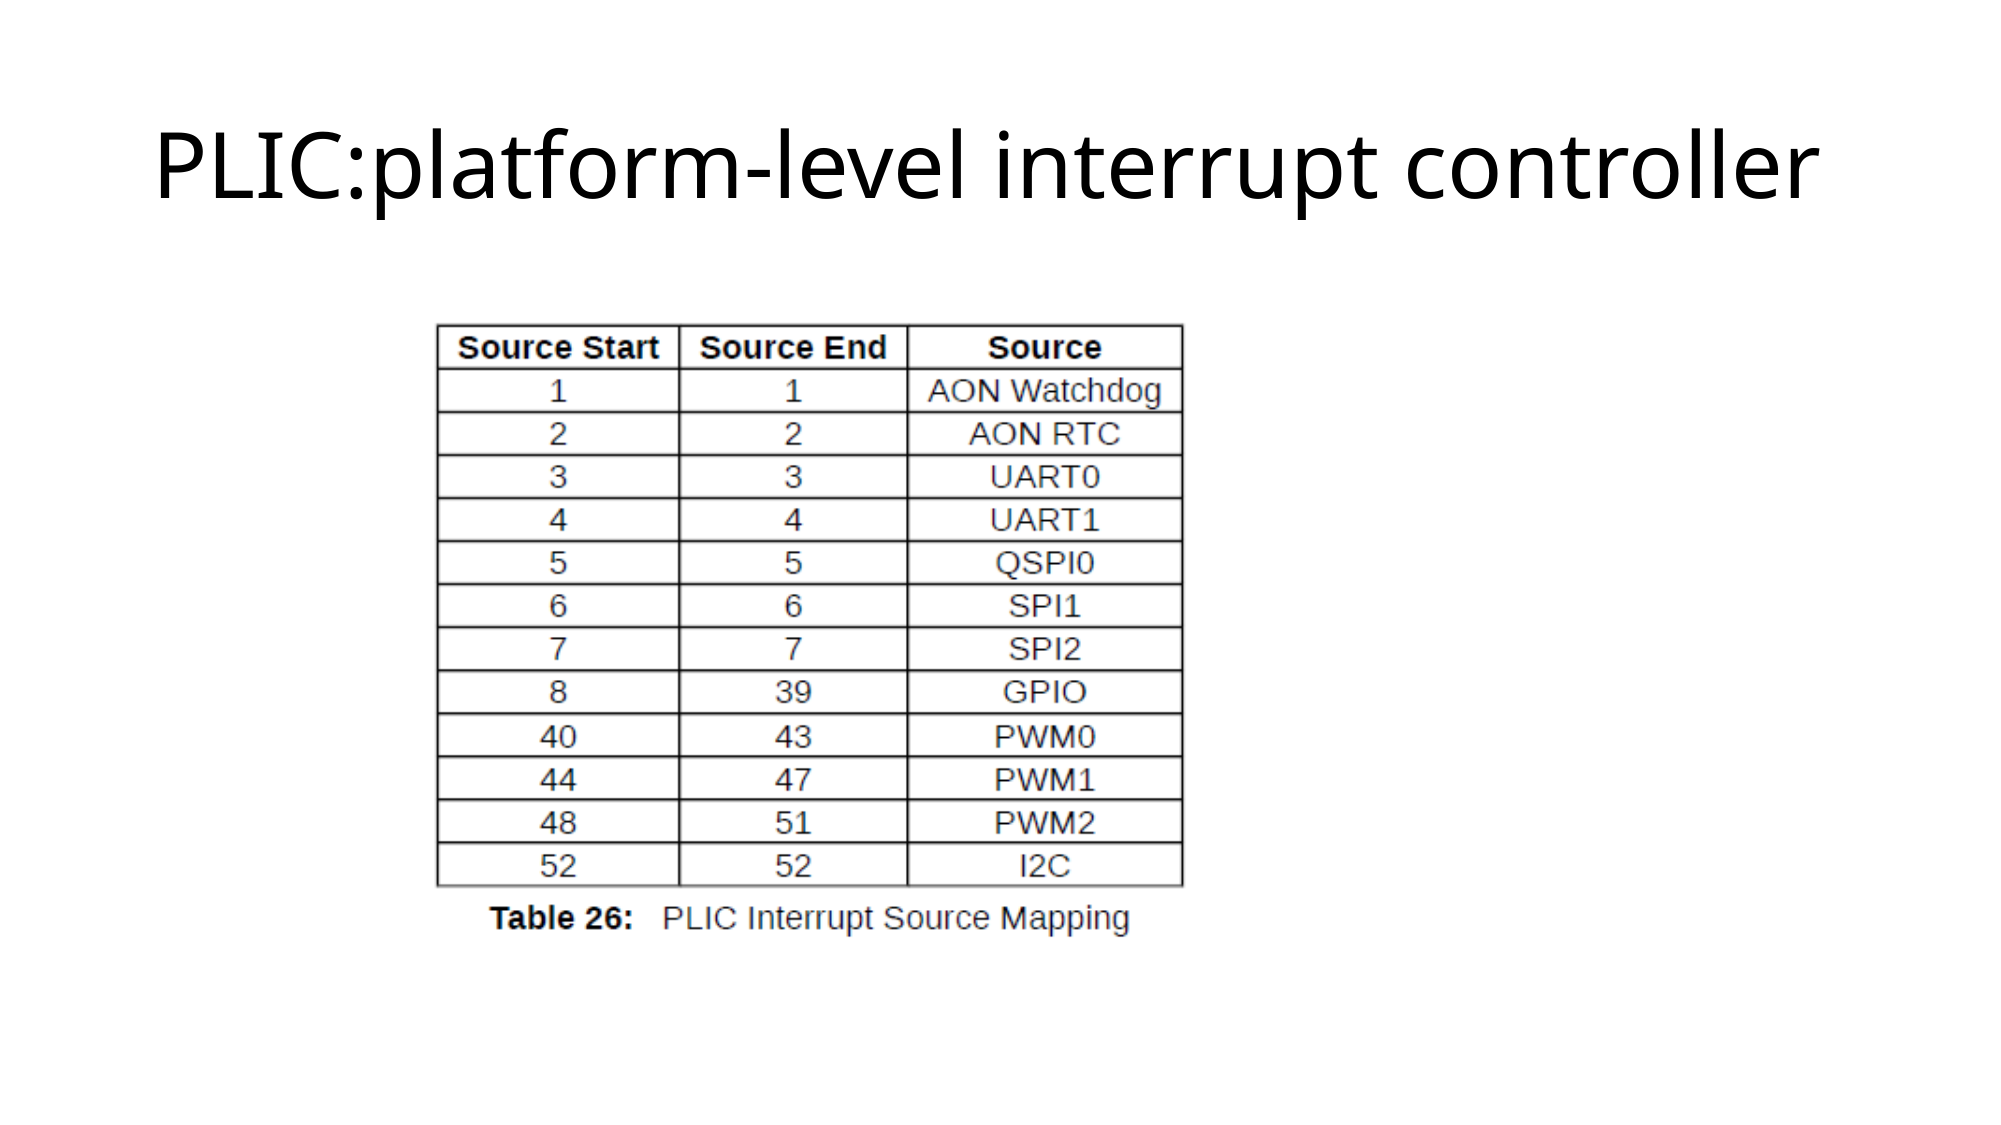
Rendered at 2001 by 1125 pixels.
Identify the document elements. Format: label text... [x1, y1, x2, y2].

title PLIC:platform-level interrupt controller [137, 59, 1863, 278]
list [337, 289, 1253, 968]
